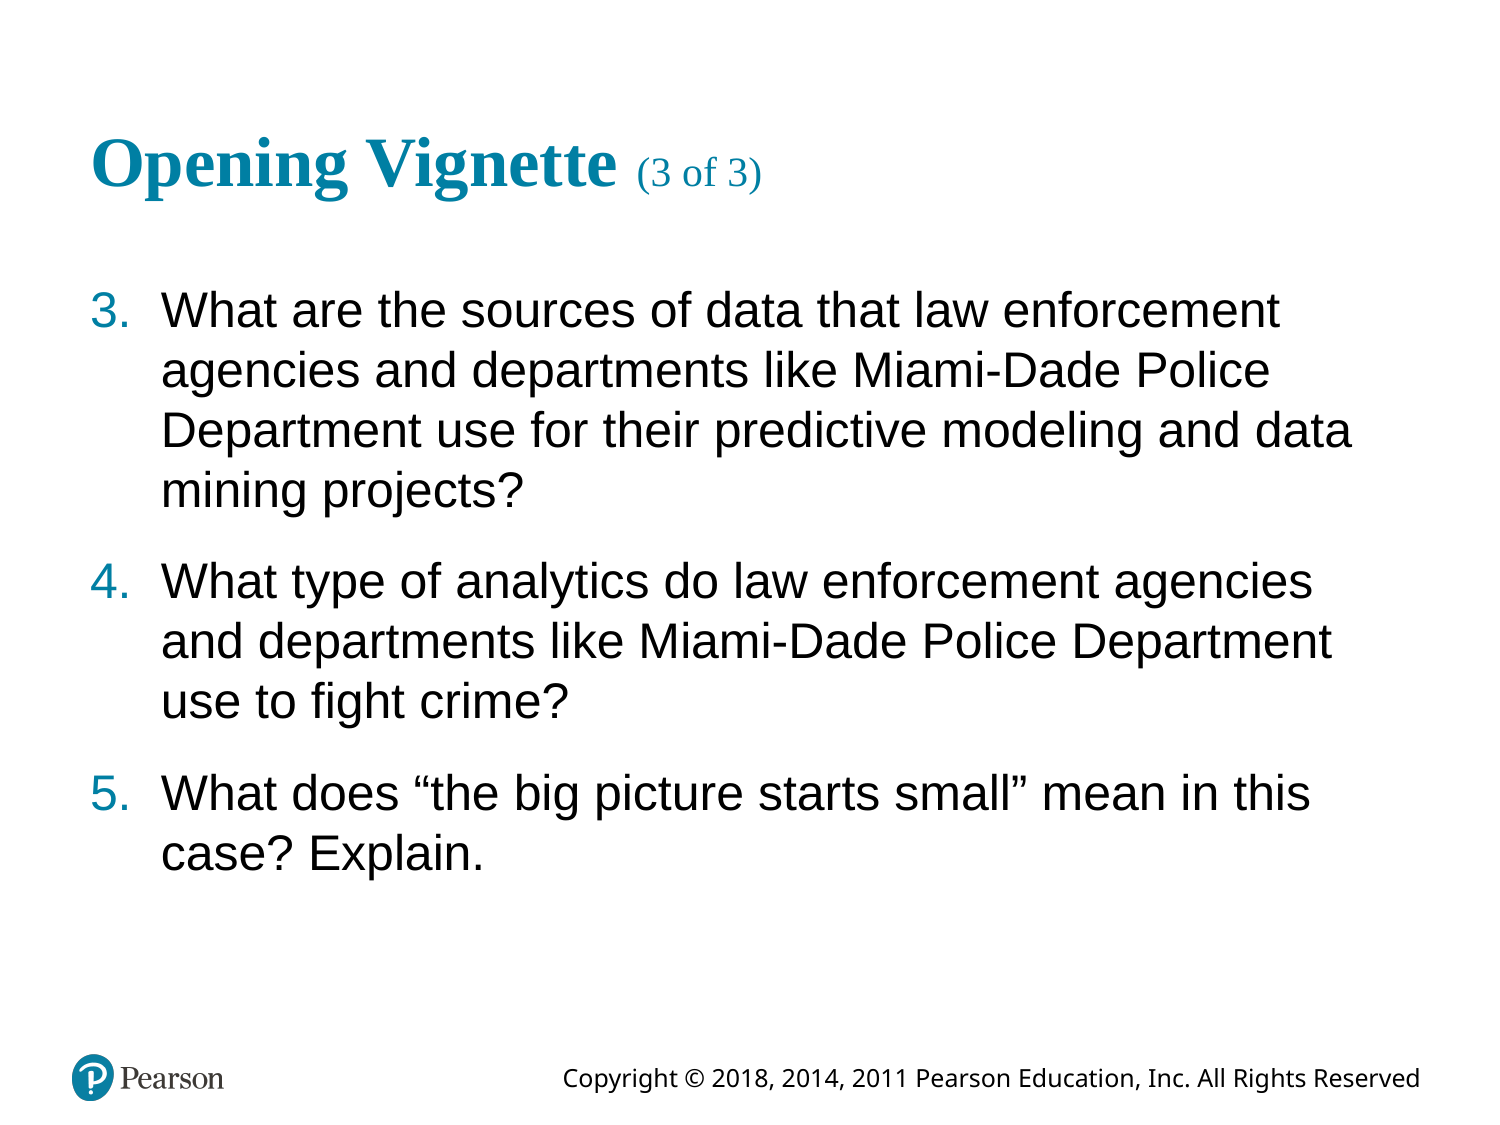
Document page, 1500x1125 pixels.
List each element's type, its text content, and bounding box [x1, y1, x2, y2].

picture [98, 1054, 224, 1101]
list What are the sources of data that law enforcement agencies and departments like Miami-Dade Police Department use for their predictive modeling and data mining projects? What type of analytics do law enforcement agencies and departments like Miami-Dade Police Department use to fight crime? What does “the big picture starts small” mean in this case? Explain. [75, 262, 1425, 1005]
picture [72, 1054, 88, 1070]
picture [80, 1063, 106, 1088]
picture [72, 1087, 83, 1101]
title Opening Vignette (3 of 3) [75, 35, 1404, 216]
